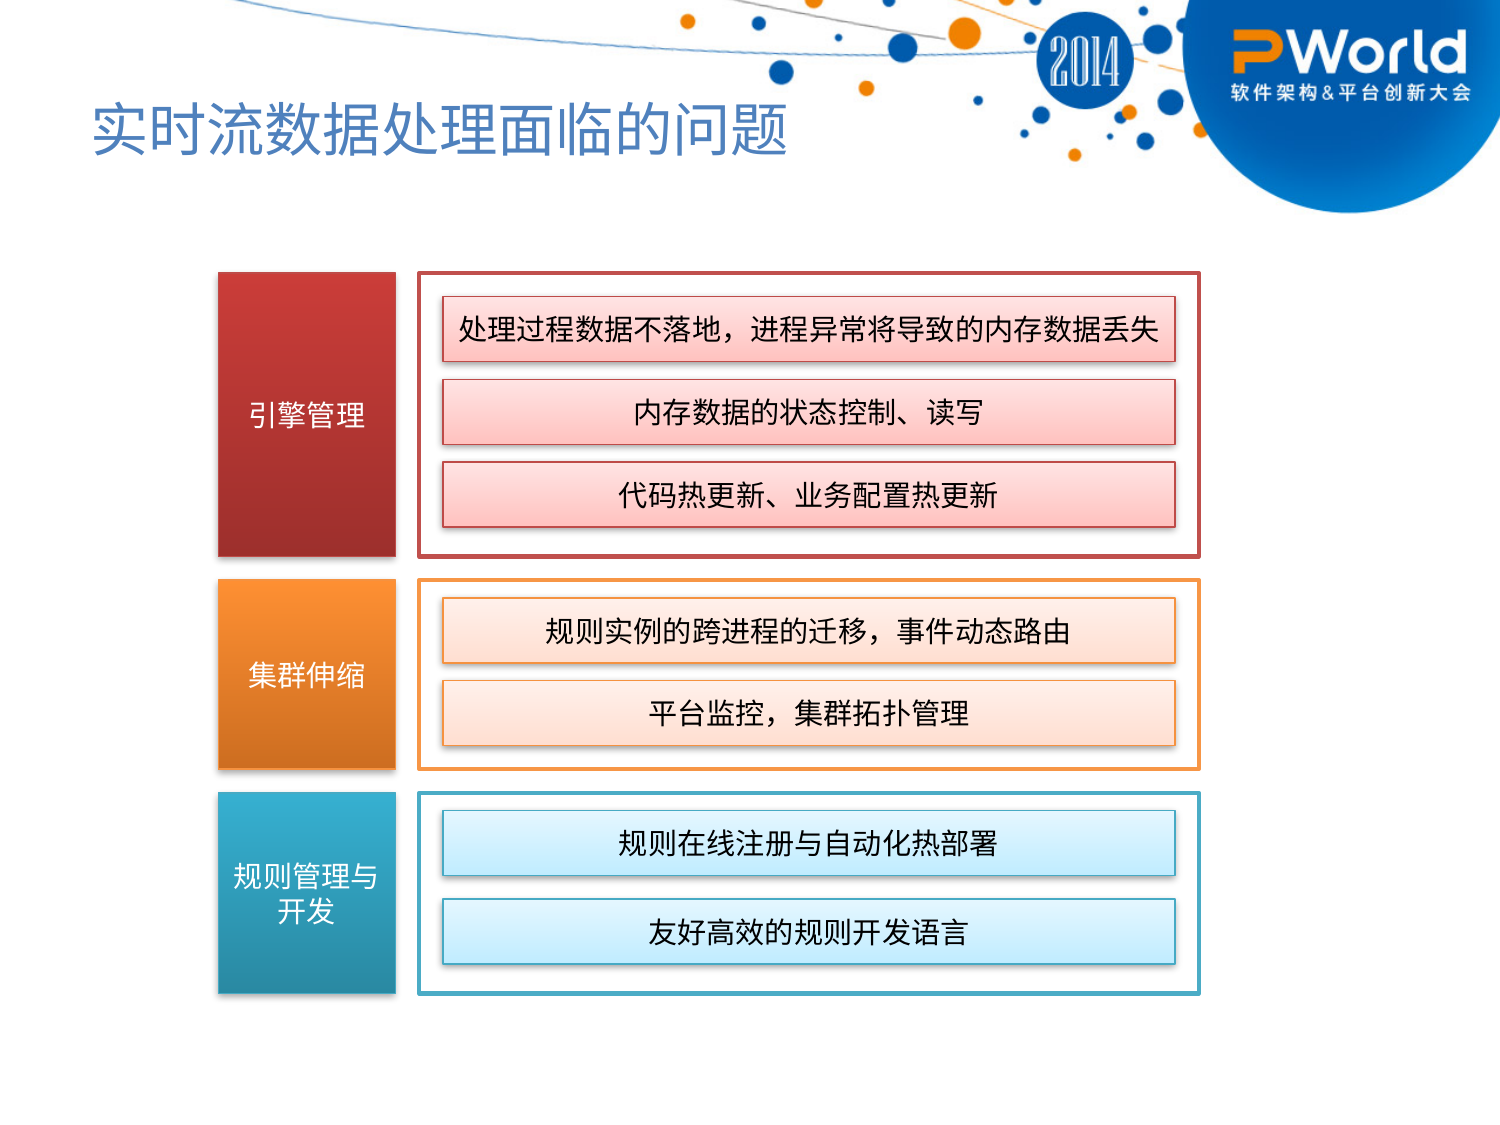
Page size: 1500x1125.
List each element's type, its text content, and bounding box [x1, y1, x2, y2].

text_box [417, 791, 1201, 996]
text_box 平台监控，集群拓扑管理 [442, 680, 1176, 746]
text_box 处理过程数据不落地，进程异常将导致的内存数据丢失 [442, 296, 1176, 362]
text_box 规则实例的跨进程的迁移，事件动态路由 [442, 597, 1176, 664]
text_box 代码热更新、业务配置热更新 [442, 461, 1176, 528]
picture [0, 0, 1500, 1125]
title 实时流数据处理面临的问题 [75, 69, 988, 186]
text_box 引擎管理 [218, 272, 396, 557]
text_box [417, 578, 1201, 771]
text_box 规则在线注册与自动化热部署 [442, 810, 1176, 876]
text_box 内存数据的状态控制、读写 [442, 379, 1176, 445]
text_box 友好高效的规则开发语言 [442, 898, 1176, 965]
text_box 规则管理与开发 [218, 792, 396, 994]
text_box 集群伸缩 [218, 579, 396, 770]
text_box [417, 271, 1201, 559]
